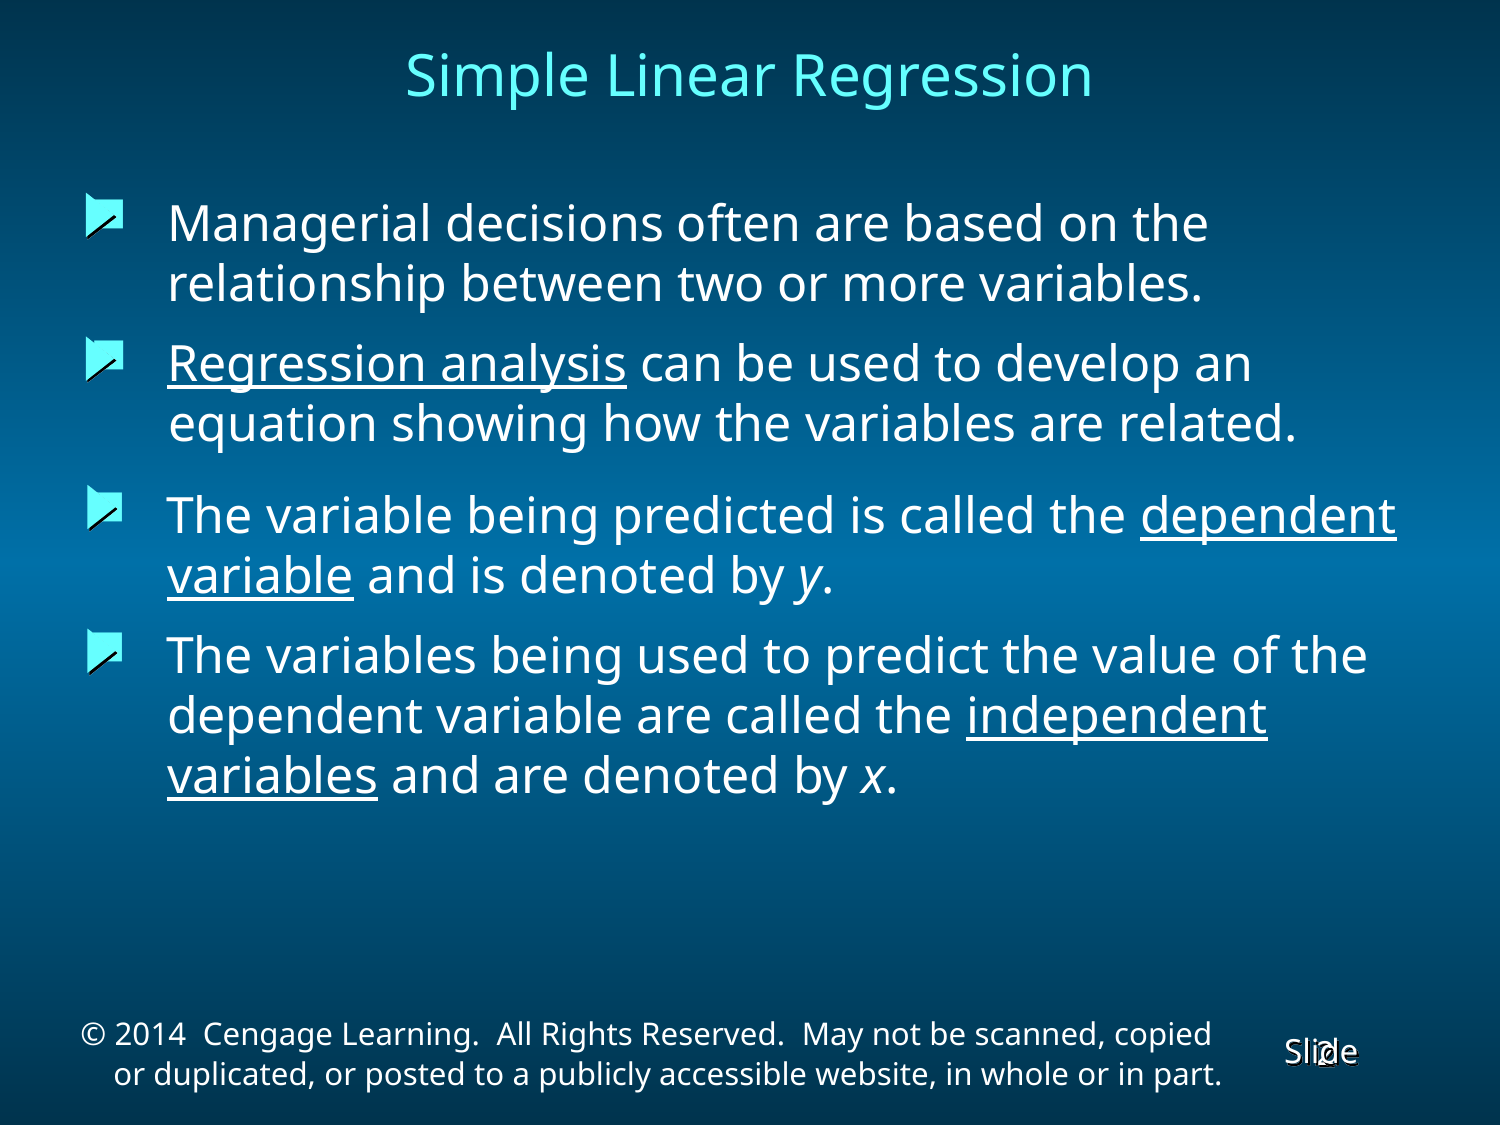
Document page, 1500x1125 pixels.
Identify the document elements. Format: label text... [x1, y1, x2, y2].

text_box Regression analysis can be used to develop an equation showing how the variables are related. [75, 324, 1313, 459]
text_box Simple Linear Regression [112, 30, 1388, 117]
text_box [86, 338, 113, 379]
text_box [86, 194, 113, 235]
text_box [88, 486, 115, 528]
text_box The variable being predicted is called the dependent variable and is denoted by y. [74, 475, 1412, 611]
text_box The variables being used to predict the value of the dependent variable are called the independent variables and are denoted by x. [74, 616, 1385, 812]
text_box Managerial decisions often are based on the relationship between two or more variables. [75, 183, 1225, 319]
text_box [88, 630, 115, 671]
